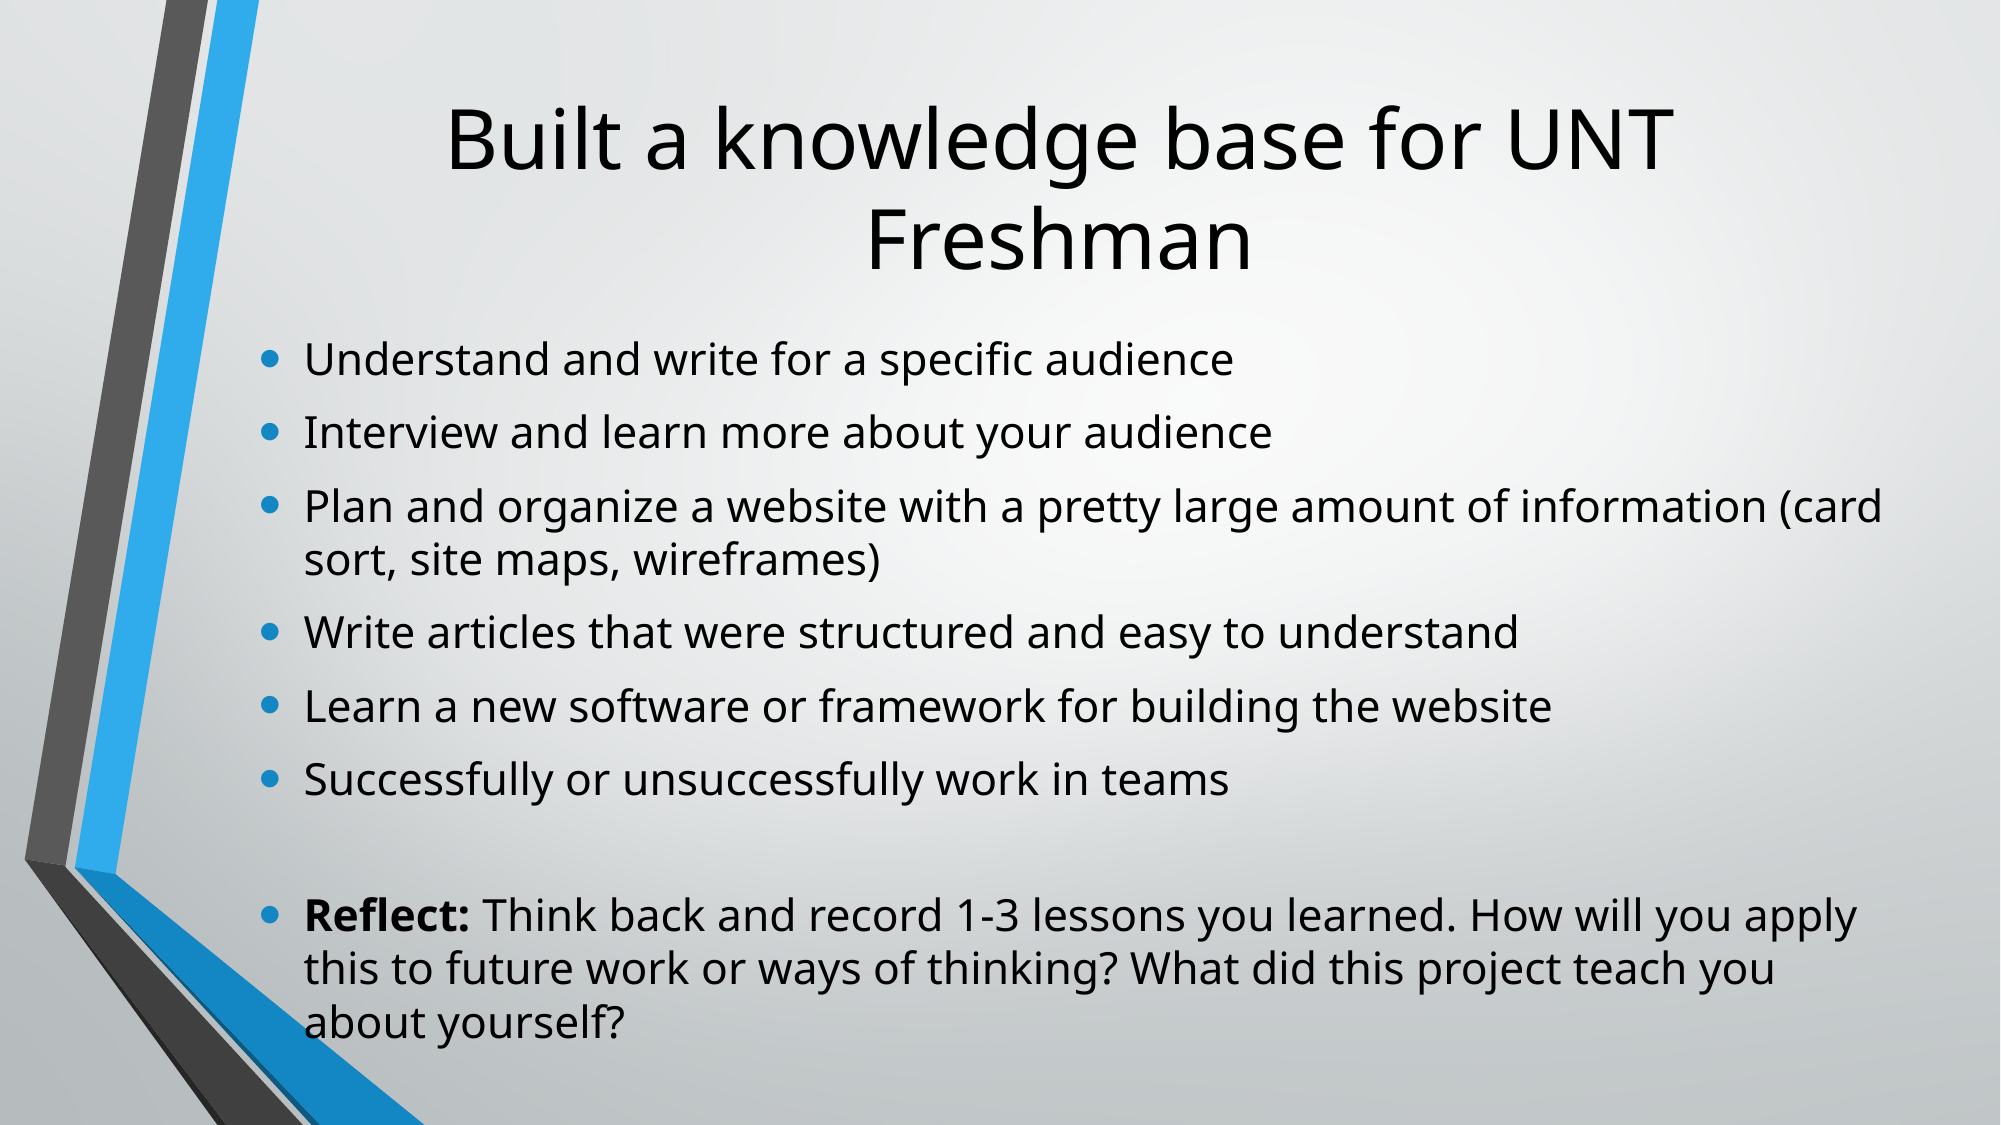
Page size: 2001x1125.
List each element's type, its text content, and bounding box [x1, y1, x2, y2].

title Built a knowledge base for UNT Freshman [243, 70, 1877, 303]
list Understand and write for a specific audience Interview and learn more about your audience Plan and organize a website with a pretty large amount of information (card sort, site maps, wireframes) Write articles that were structured and easy to understand Learn a new software or framework for building the website Successfully or unsuccessfully work in teams Reflect: Think back and record 1-3 lessons you learned. How will you apply this to future work or ways of thinking? What did this project teach you about yourself? [243, 323, 1916, 1064]
